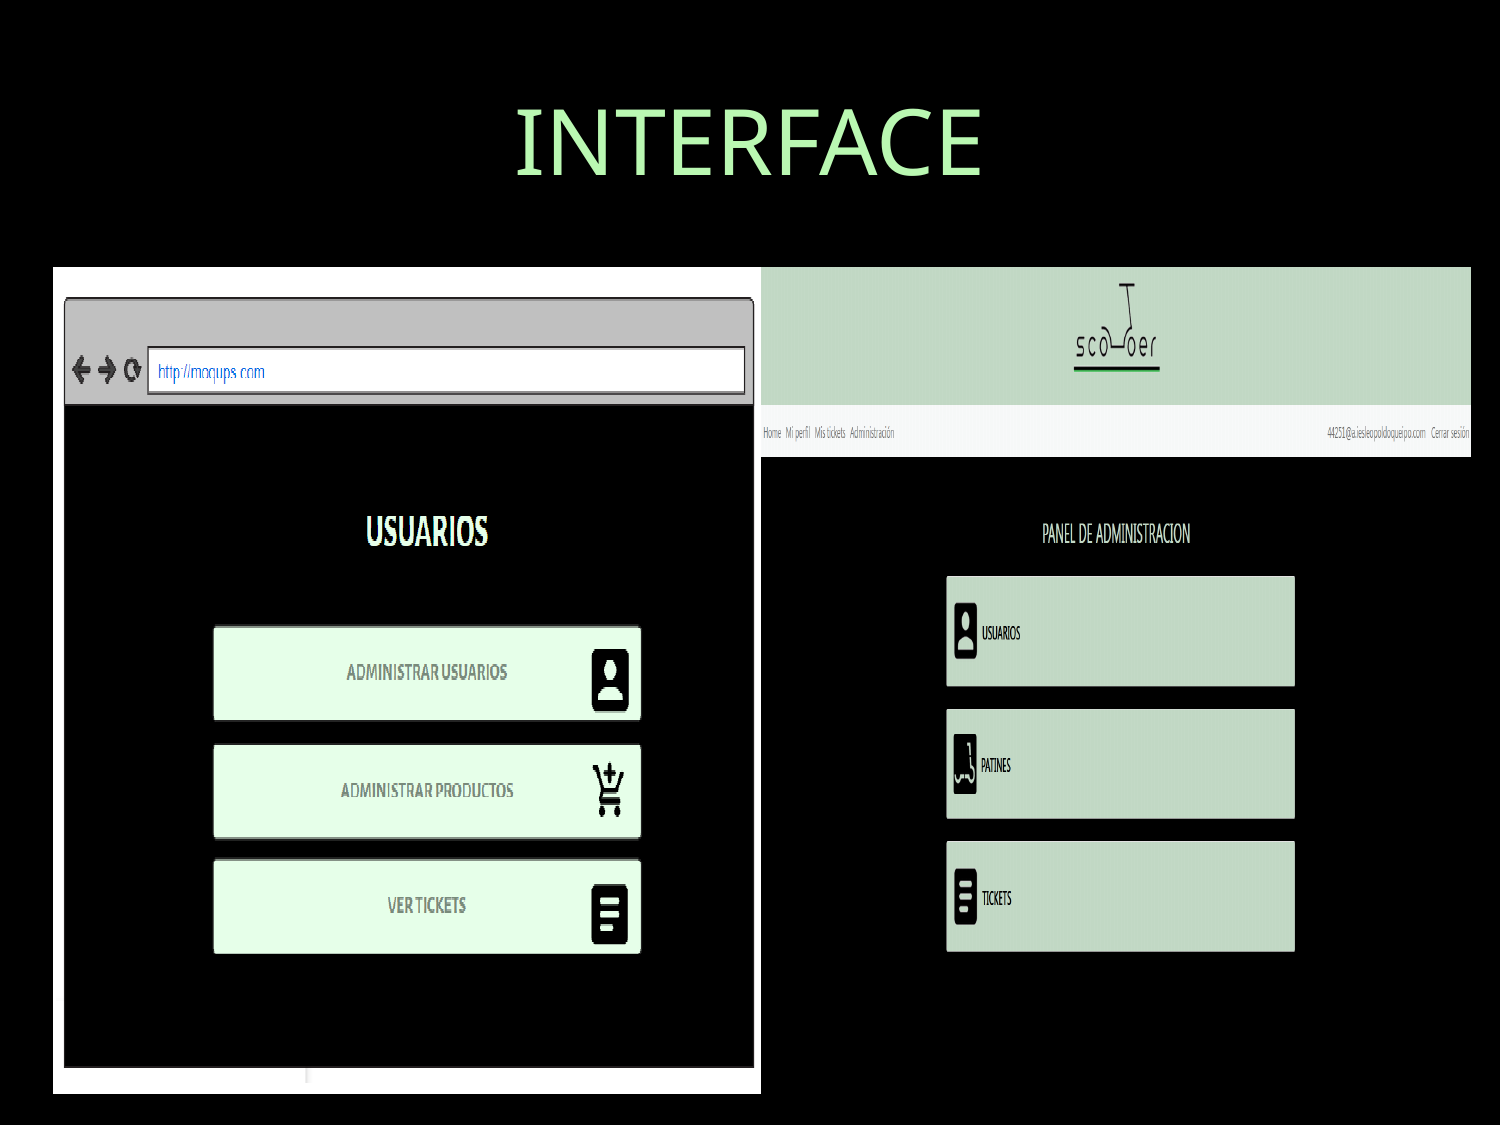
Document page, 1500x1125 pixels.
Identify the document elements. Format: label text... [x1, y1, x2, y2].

title INTERFACE [75, 45, 1425, 233]
picture [52, 266, 1471, 1095]
